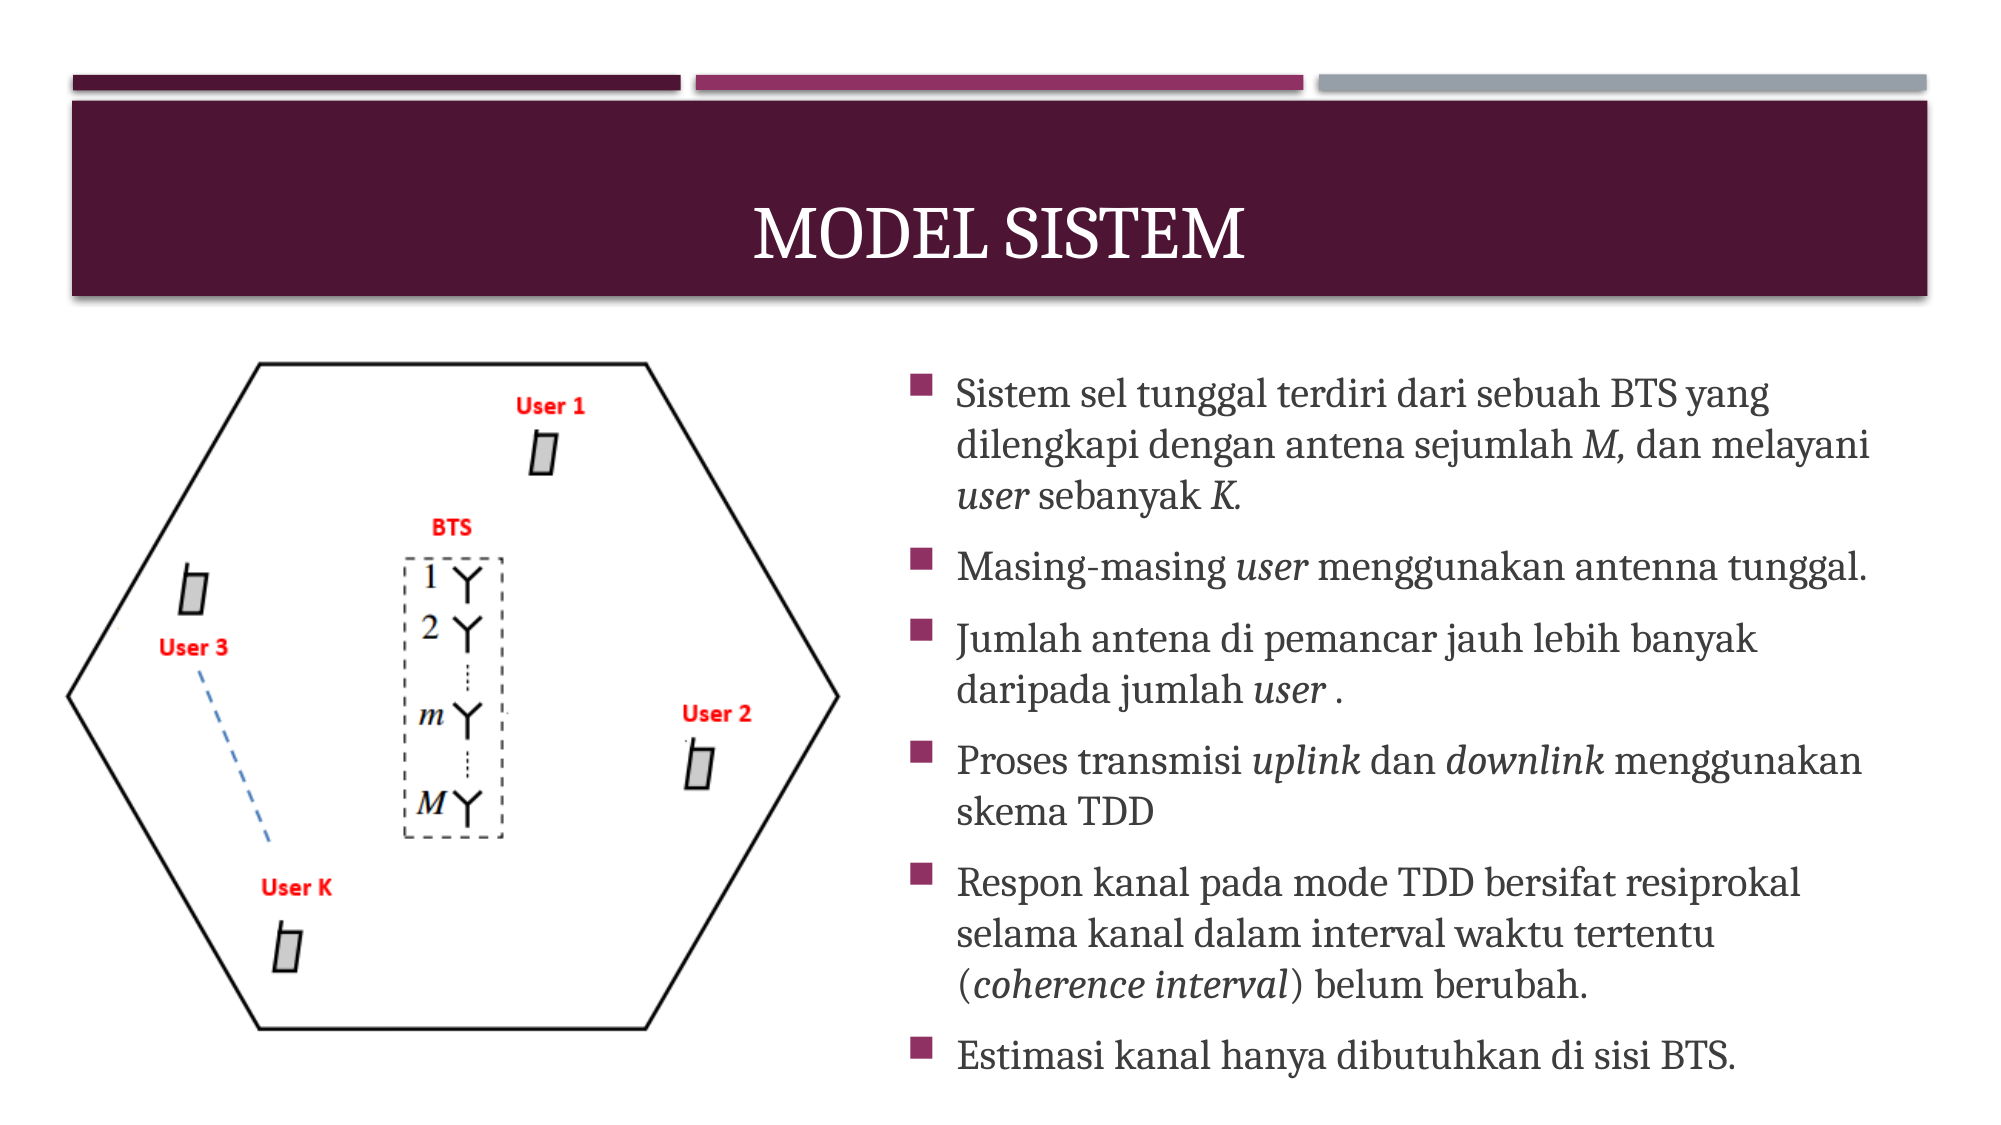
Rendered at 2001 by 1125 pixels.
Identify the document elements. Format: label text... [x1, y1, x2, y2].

picture [36, 341, 847, 1042]
title Model sistem [95, 115, 1905, 282]
